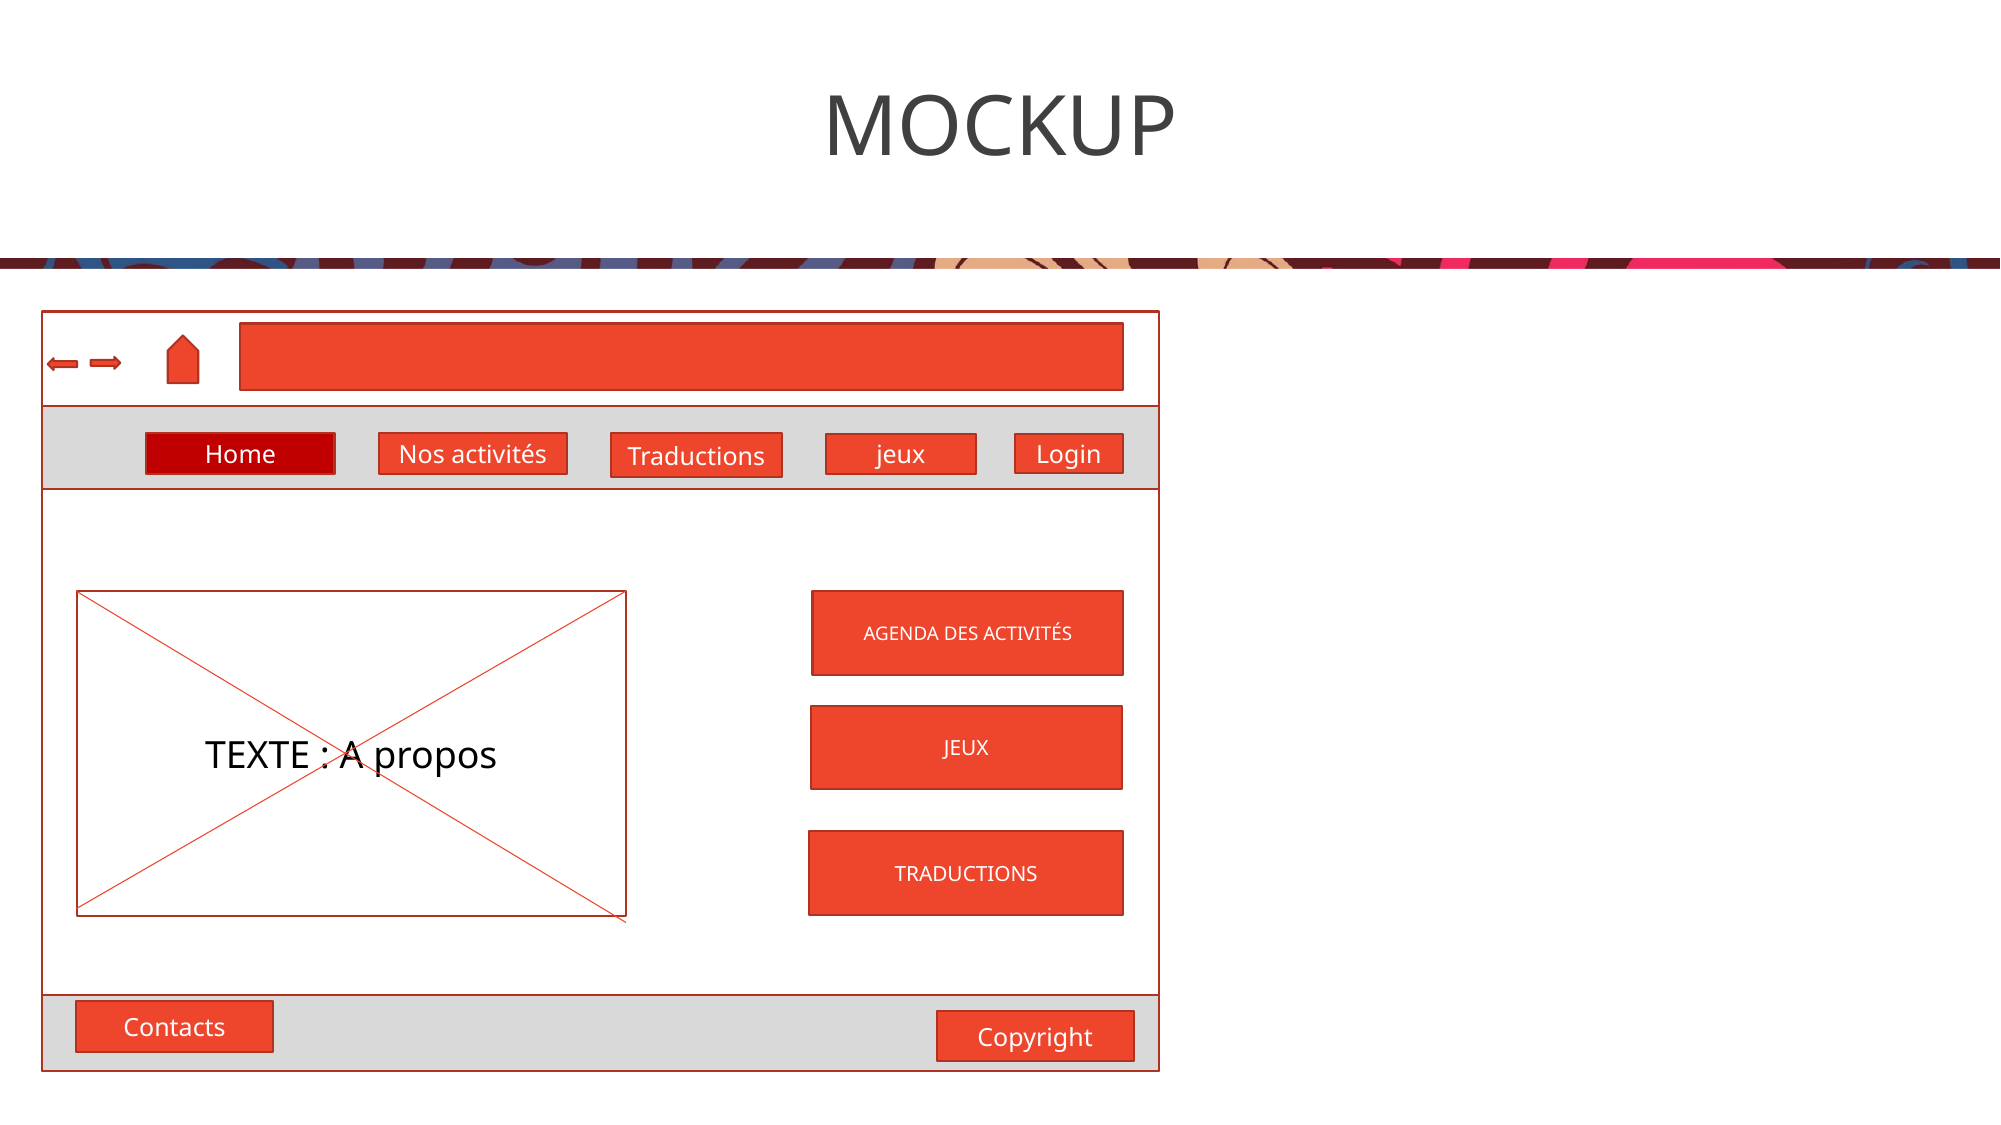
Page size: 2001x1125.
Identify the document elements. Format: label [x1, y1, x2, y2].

text_box [42, 311, 1159, 1072]
picture [0, 0, 2000, 1125]
